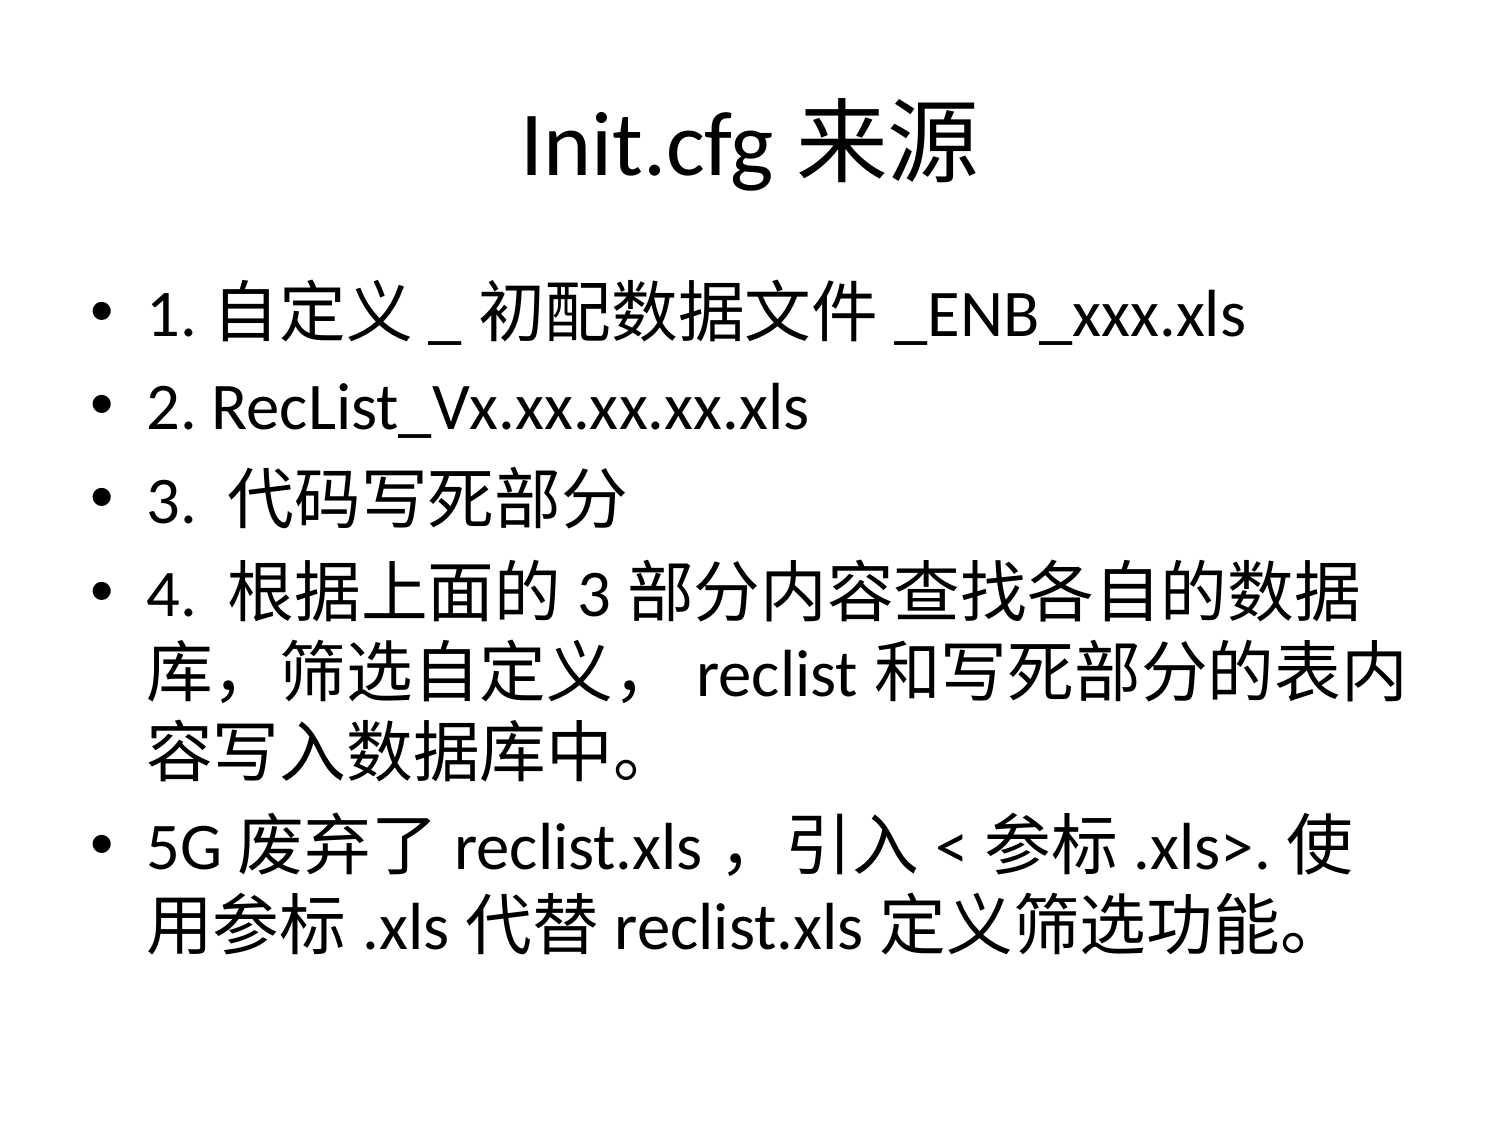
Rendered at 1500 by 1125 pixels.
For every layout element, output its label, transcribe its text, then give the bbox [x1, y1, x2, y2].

title Init.cfg来源 [75, 45, 1425, 233]
list 1.自定义_初配数据文件_ENB_xxx.xls 2. RecList_Vx.xx.xx.xx.xls 3. 代码写死部分 4. 根据上面的3部分内容查找各自的数据库，筛选自定义，reclist和写死部分的表内容写入数据库中。 5G废弃了reclist.xls，引入<参标.xls>.使用参标.xls代替reclist.xls定义筛选功能。 [75, 262, 1425, 1005]
